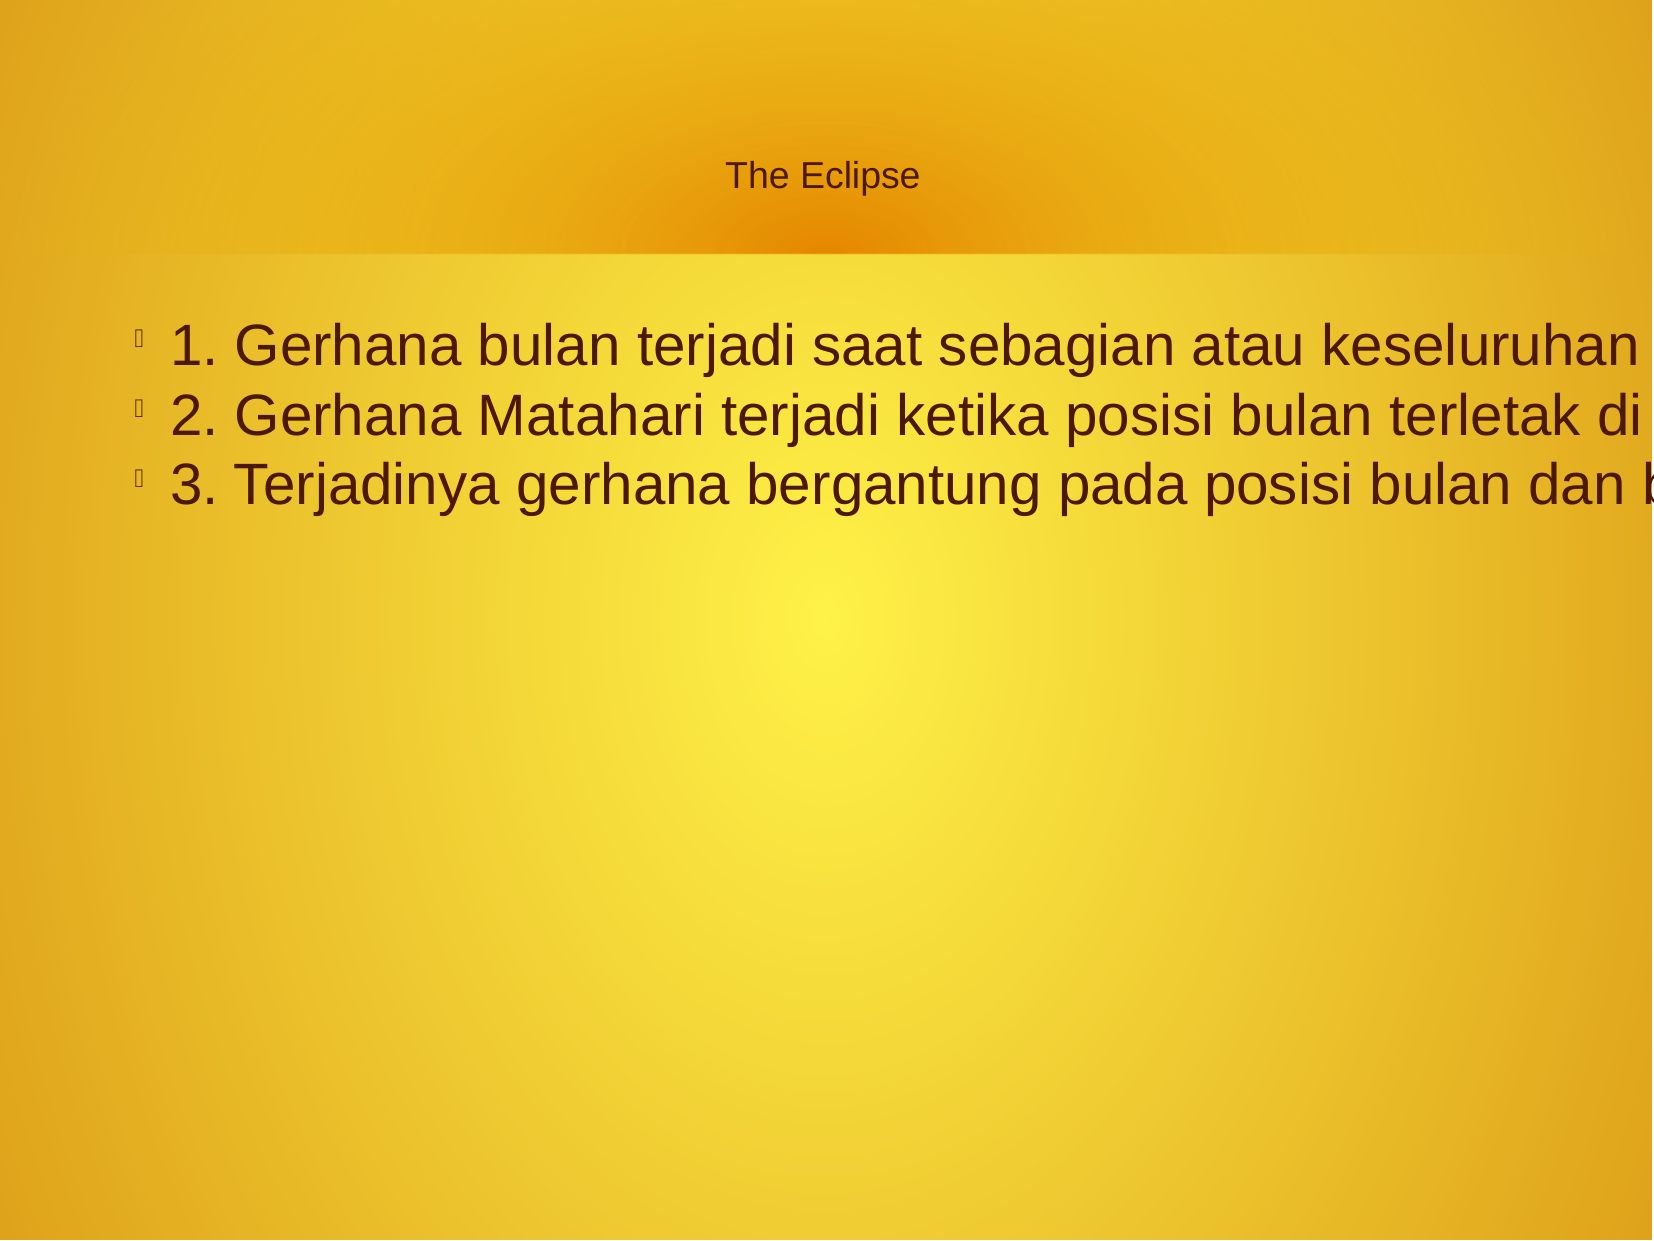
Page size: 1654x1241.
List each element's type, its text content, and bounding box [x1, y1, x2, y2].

text_box The Eclipse [78, 70, 1567, 278]
text_box 1. Gerhana bulan terjadi saat sebagian atau keseluruhan penampang bulan tertutup oleh bayangan bumi. Yaitu, saat bumi berada di antara matahari dan bulan pada satu garis lurus yang sama, sehingga sinar Matahari tidak dapat mencapai bulan karena terhalangi oleh bumi. 2. Gerhana Matahari terjadi ketika posisi bulan terletak di antara Bumi dan Matahari sehingga menutup sebagian atau seluruh cahaya Matahari. 3. Terjadinya gerhana bergantung pada posisi bulan dan bumi (tidak terjadi setiap bulan baru atau bulan purnama). [134, 306, 1519, 1200]
